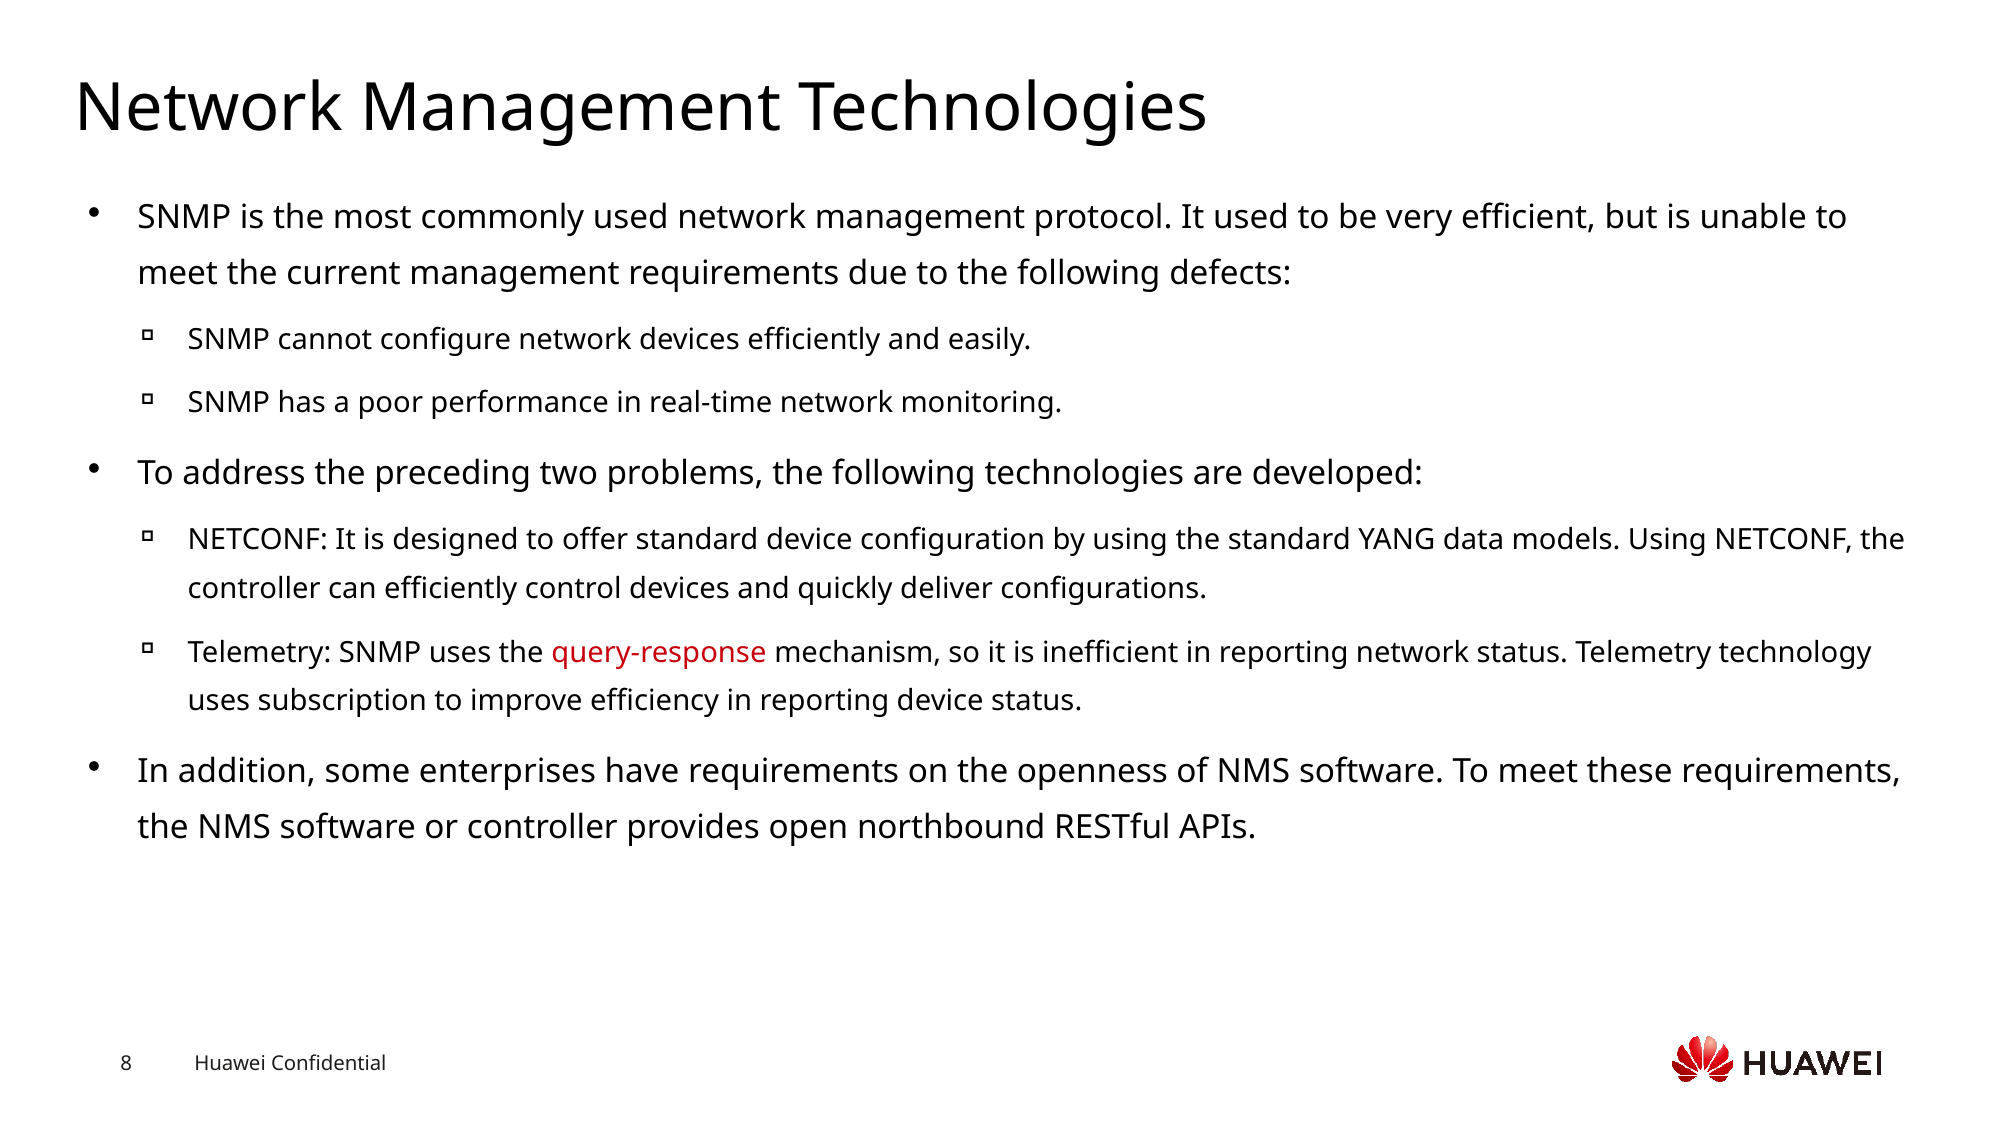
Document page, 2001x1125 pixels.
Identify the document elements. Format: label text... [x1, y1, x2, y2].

title Network Management Technologies [74, 73, 1928, 155]
picture [1672, 1036, 1881, 1082]
list SNMP is the most commonly used network management protocol. It used to be very efficient, but is unable to meet the current management requirements due to the following defects: SNMP cannot configure network devices efficiently and easily. SNMP has a poor performance in real-time network monitoring. To address the preceding two problems, the following technologies are developed: NETCONF: It is designed to offer standard device configuration by using the standard YANG data models. Using NETCONF, the controller can efficiently control devices and quickly deliver configurations. Telemetry: SNMP uses the query-response mechanism, so it is inefficient in reporting network status. Telemetry technology uses subscription to improve efficiency in reporting device status. In addition, some enterprises have requirements on the openness of NMS software. To meet these requirements, the NMS software or controller provides open northbound RESTful APIs. [74, 172, 1928, 973]
